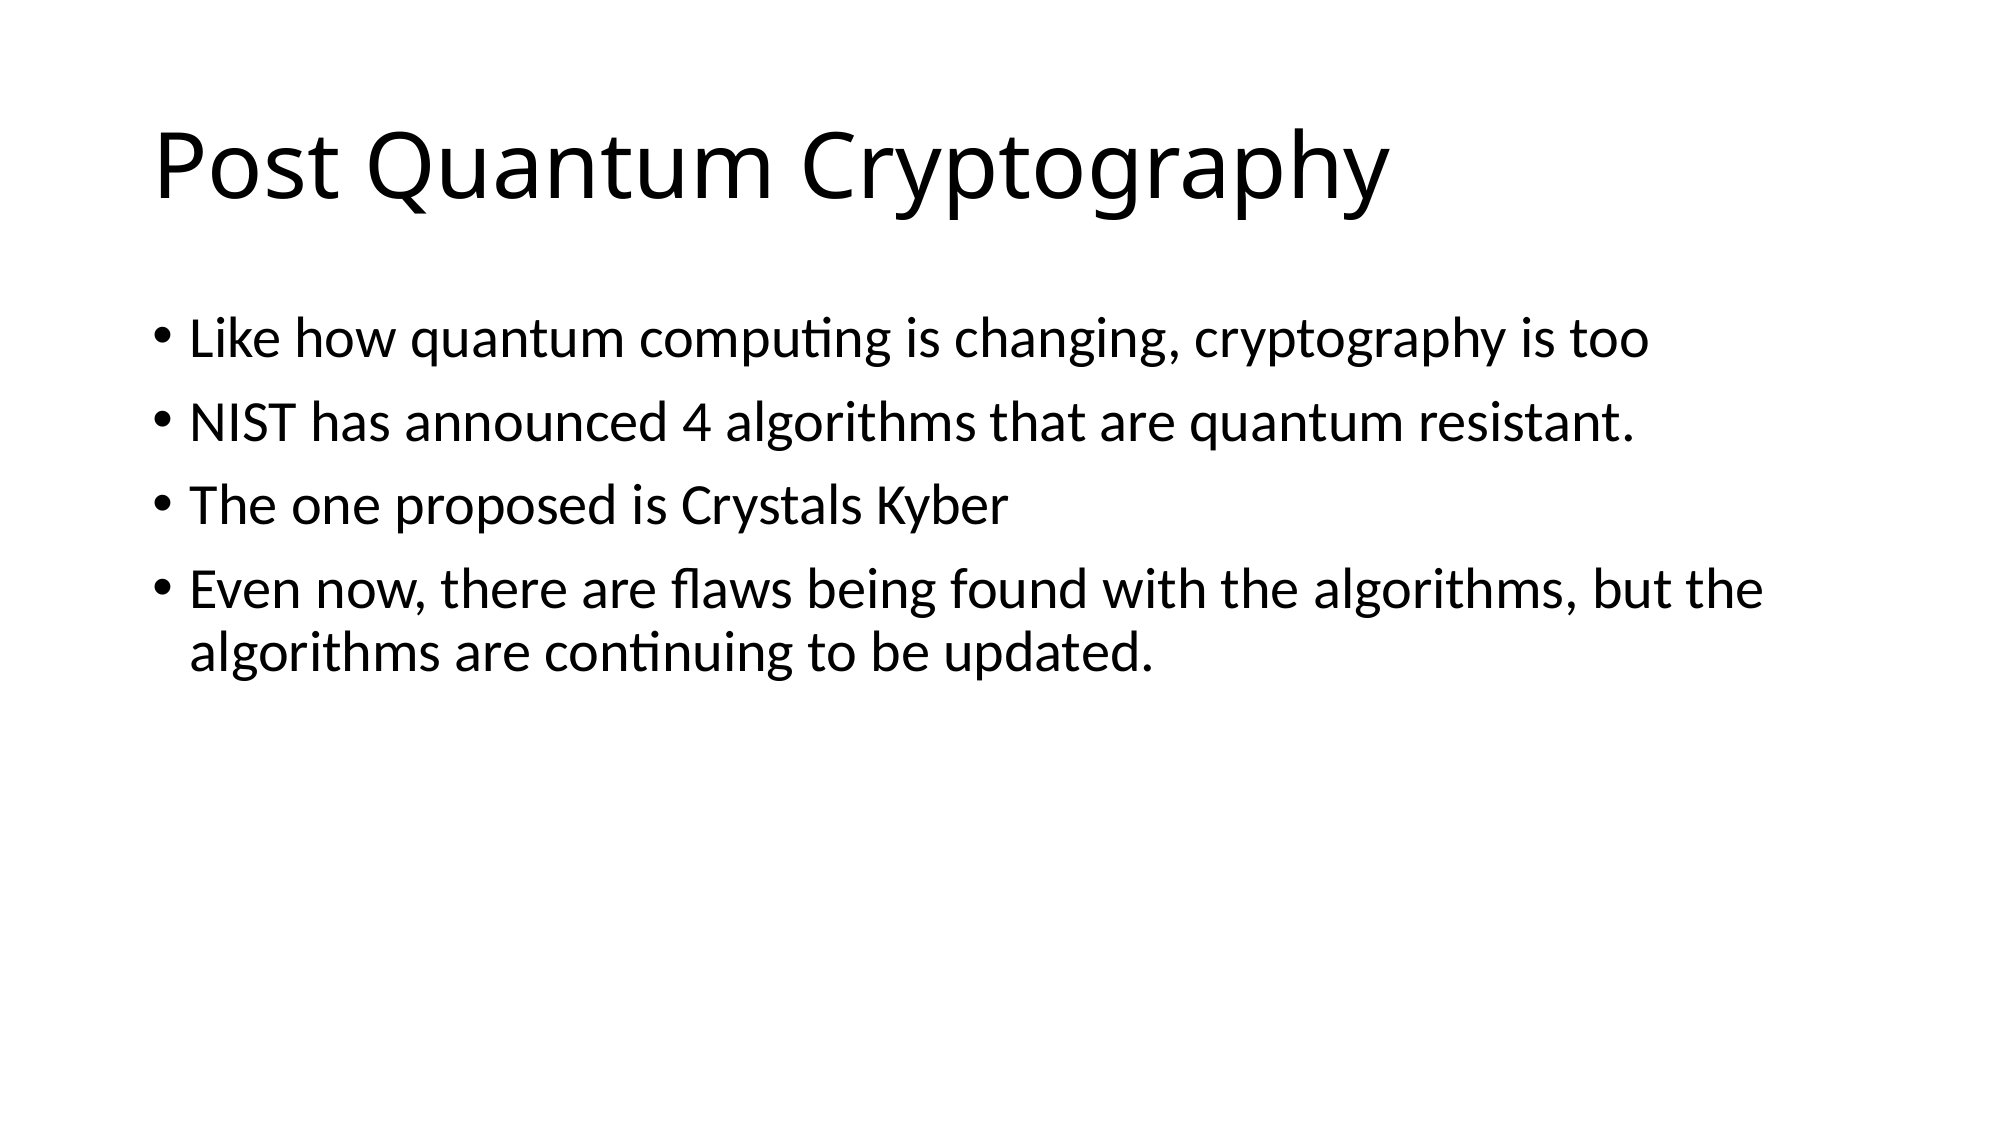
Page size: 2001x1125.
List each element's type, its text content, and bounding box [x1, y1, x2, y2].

title Post Quantum Cryptography [137, 59, 1863, 278]
list Like how quantum computing is changing, cryptography is too NIST has announced 4 algorithms that are quantum resistant. The one proposed is Crystals Kyber Even now, there are flaws being found with the algorithms, but the algorithms are continuing to be updated. [137, 299, 1863, 1014]
